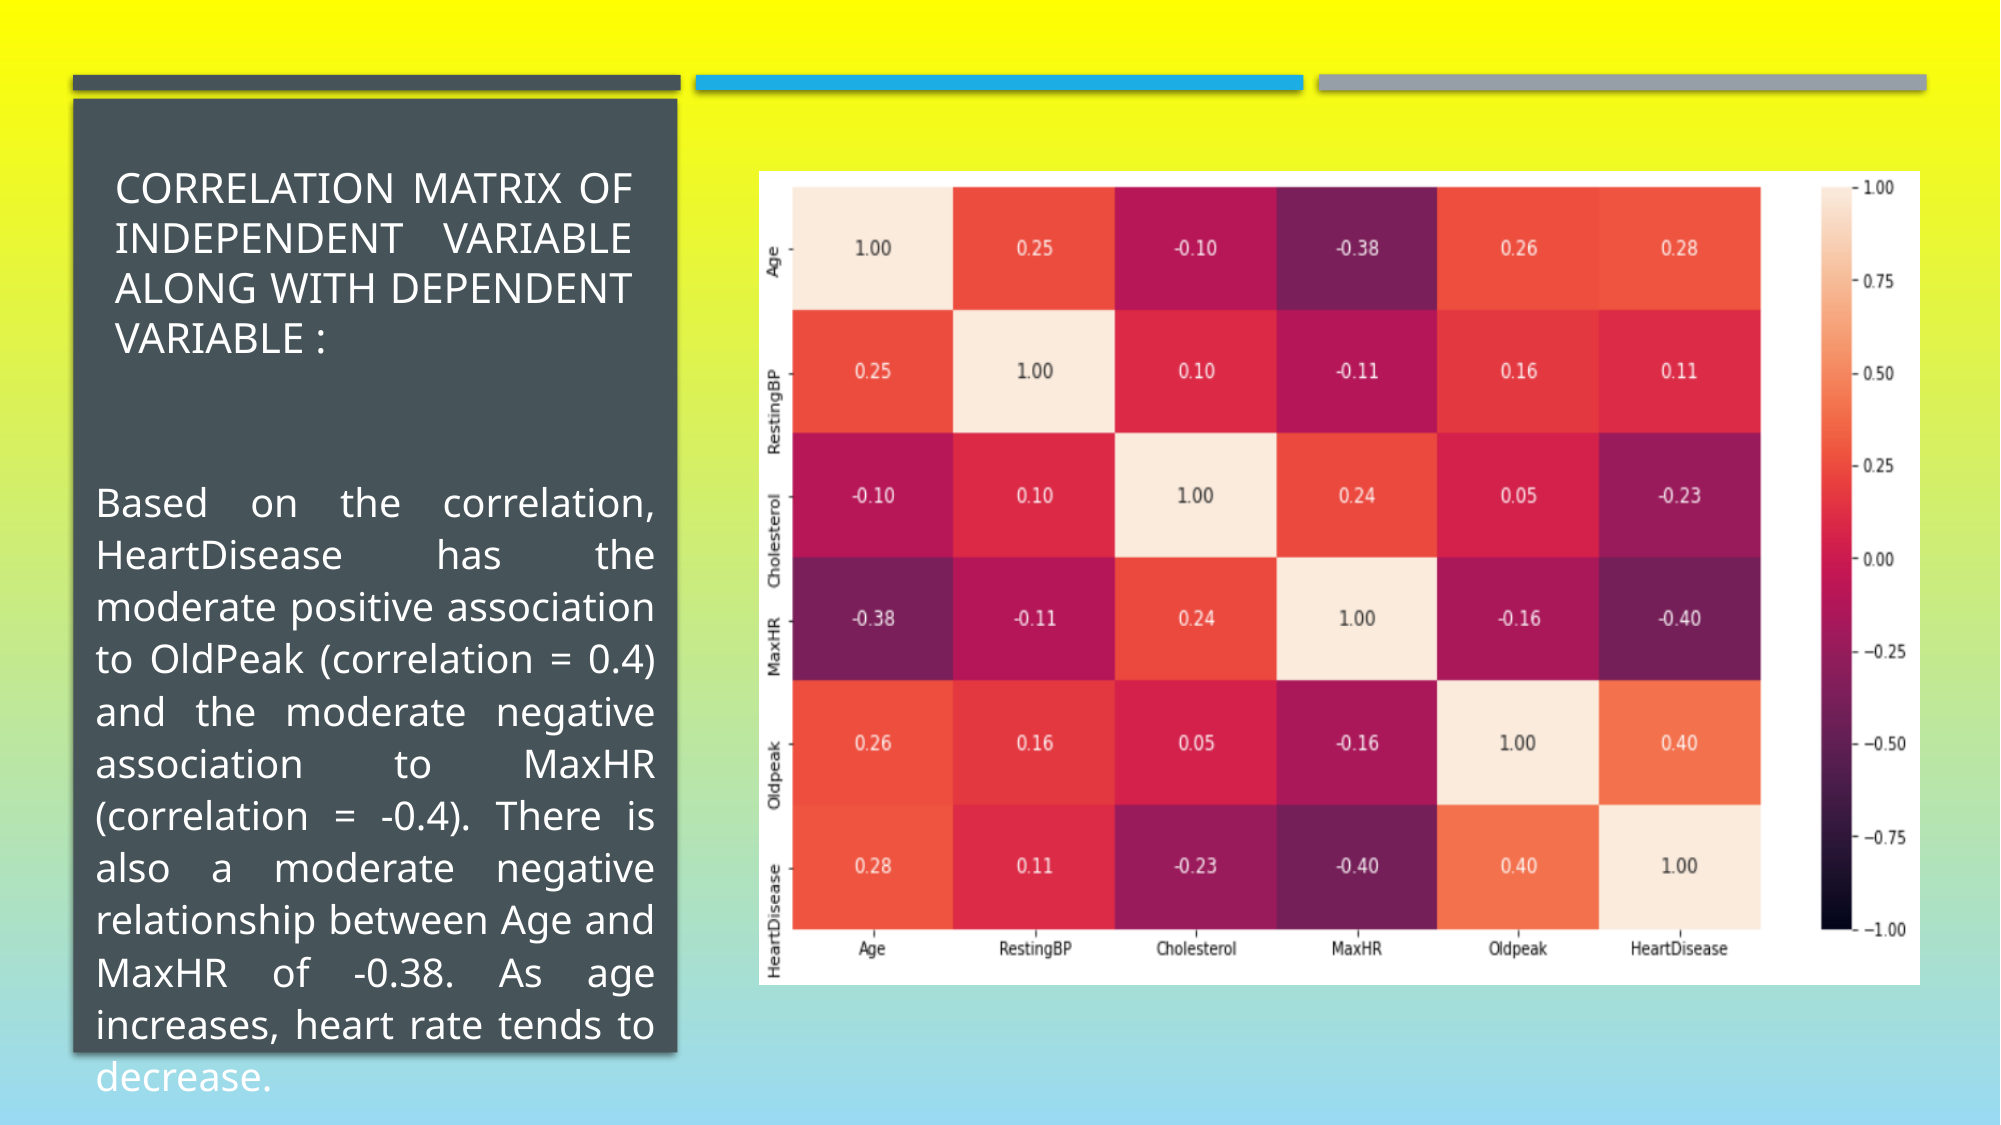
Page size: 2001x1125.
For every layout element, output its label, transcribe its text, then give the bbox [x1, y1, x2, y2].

list Based on the correlation, HeartDisease has the moderate positive association to OldPeak (correlation = 0.4) and the moderate negative association to MaxHR (correlation = -0.4). There is also a moderate negative relationship between Age and MaxHR of -0.38. As age increases, heart rate tends to decrease. [80, 465, 672, 1050]
title Correlation matrix of independent variable along with dependent variable : [99, 153, 648, 370]
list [758, 171, 1921, 986]
